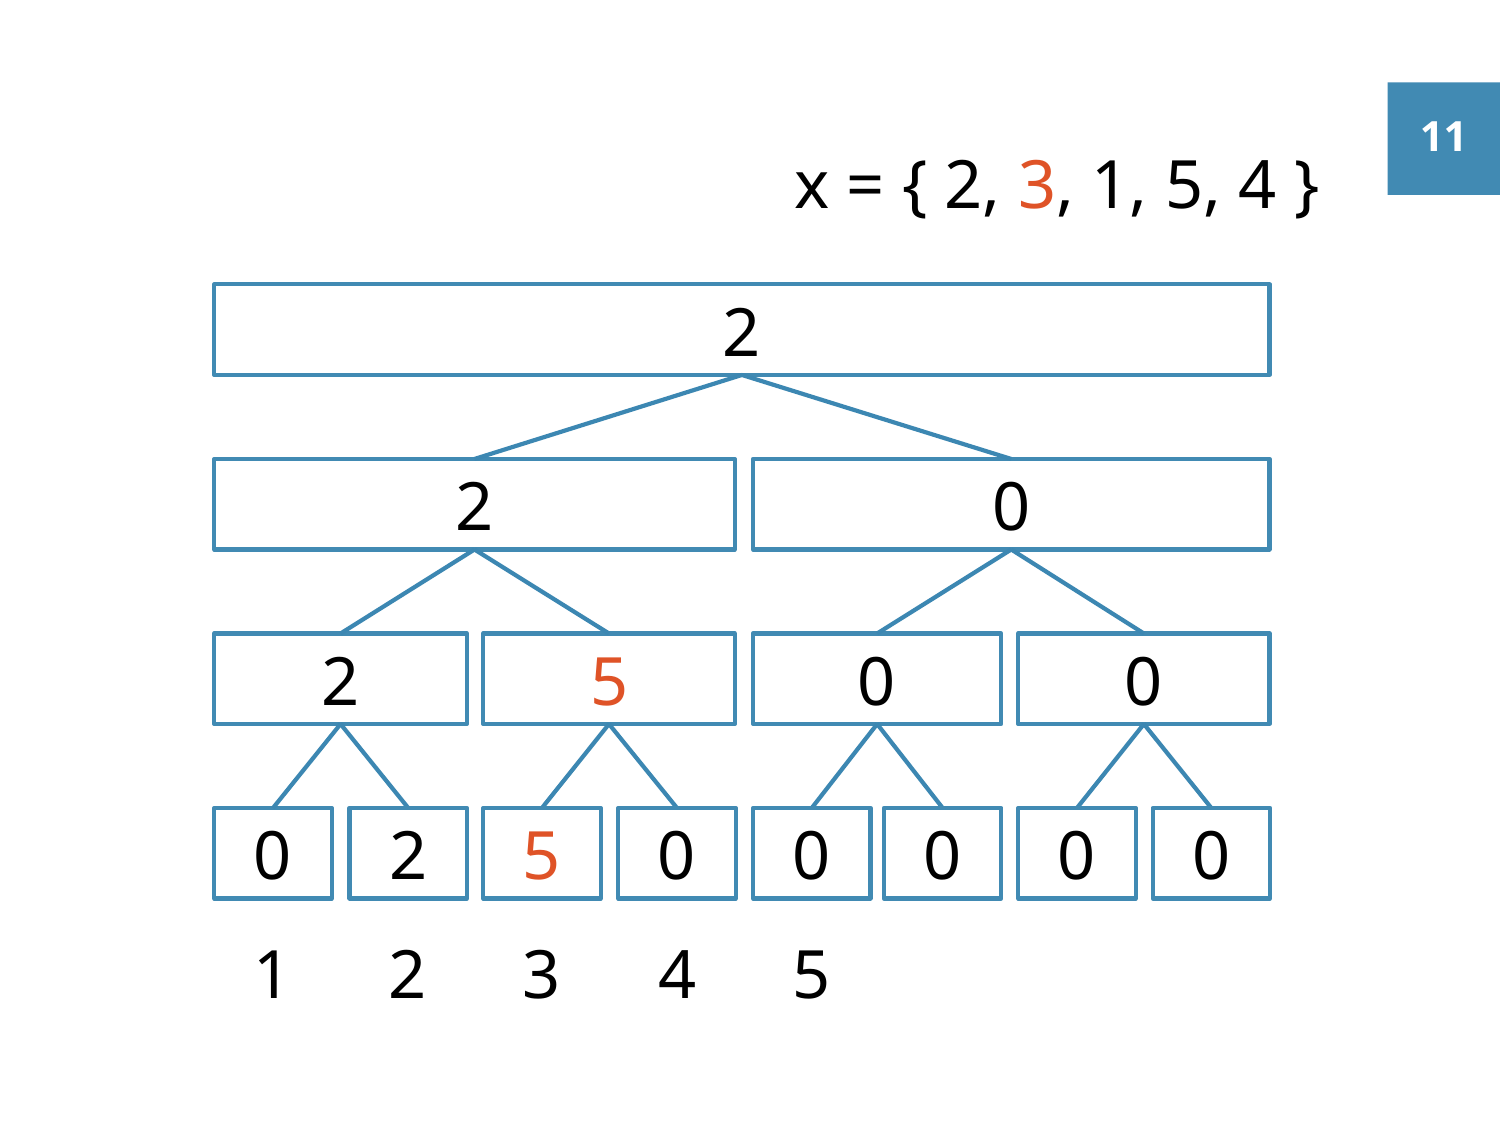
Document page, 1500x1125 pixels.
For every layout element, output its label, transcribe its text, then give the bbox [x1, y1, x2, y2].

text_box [1143, 723, 1212, 809]
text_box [473, 374, 740, 460]
text_box 0 [1016, 806, 1138, 901]
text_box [876, 723, 944, 809]
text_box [541, 723, 607, 809]
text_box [340, 548, 472, 634]
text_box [272, 723, 339, 809]
text_box 2 [212, 282, 1272, 377]
text_box 0 [616, 806, 738, 901]
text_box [811, 723, 875, 809]
text_box 2 [347, 806, 469, 901]
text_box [876, 548, 1012, 634]
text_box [741, 374, 1012, 460]
text_box 5 [481, 631, 737, 726]
text_box 0 [1016, 631, 1272, 726]
text_box 0 [1151, 806, 1272, 901]
text_box 2 [212, 457, 737, 552]
text_box 2 [212, 631, 469, 726]
text_box 0 [882, 806, 1003, 901]
text_box 2 [373, 923, 442, 1019]
text_box x = { 2, 3, 1, 5, 4 } [779, 135, 1335, 230]
text_box 3 [507, 923, 576, 1019]
text_box 5 [777, 923, 846, 1019]
text_box 1 [239, 923, 307, 1019]
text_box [474, 548, 610, 634]
text_box 5 [481, 806, 603, 901]
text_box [340, 723, 409, 809]
text_box 0 [751, 631, 1003, 726]
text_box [1021, 548, 1145, 634]
text_box 0 [751, 806, 873, 901]
text_box 0 [751, 457, 1272, 552]
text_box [1076, 723, 1142, 809]
text_box 0 [212, 806, 334, 901]
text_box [608, 723, 678, 809]
text_box 4 [643, 923, 712, 1019]
